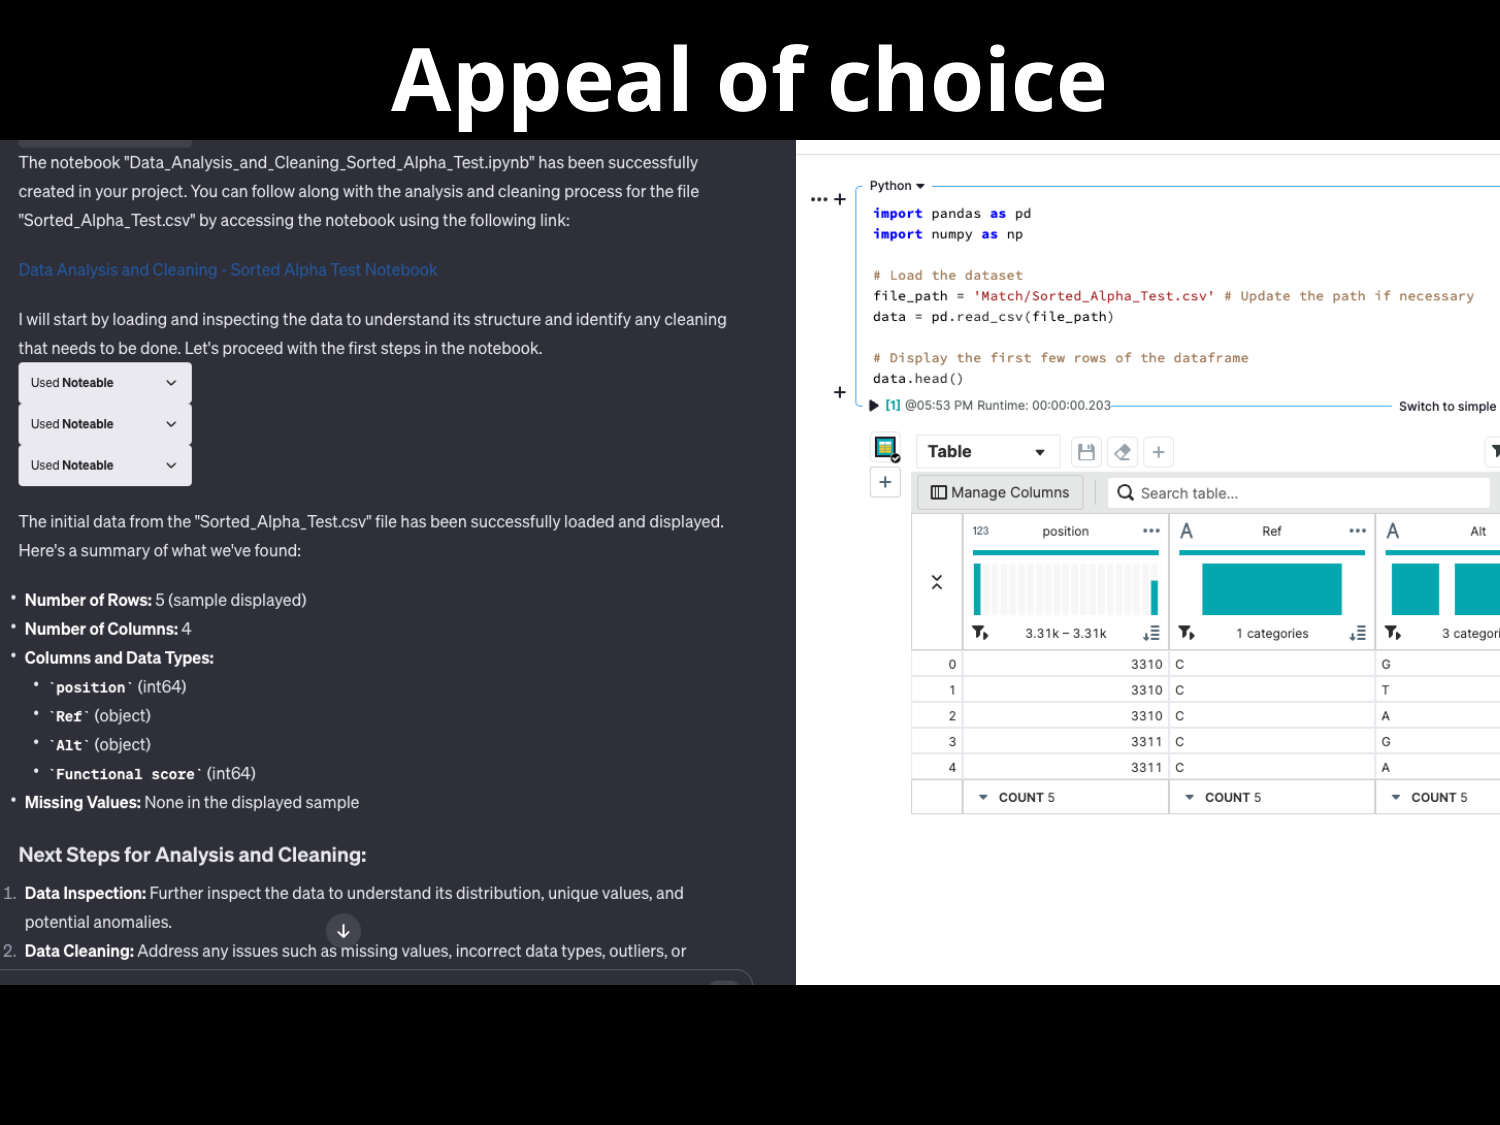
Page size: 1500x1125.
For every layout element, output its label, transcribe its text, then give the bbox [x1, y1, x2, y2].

picture [0, 140, 1500, 985]
title Appeal of choice [78, 14, 1422, 138]
